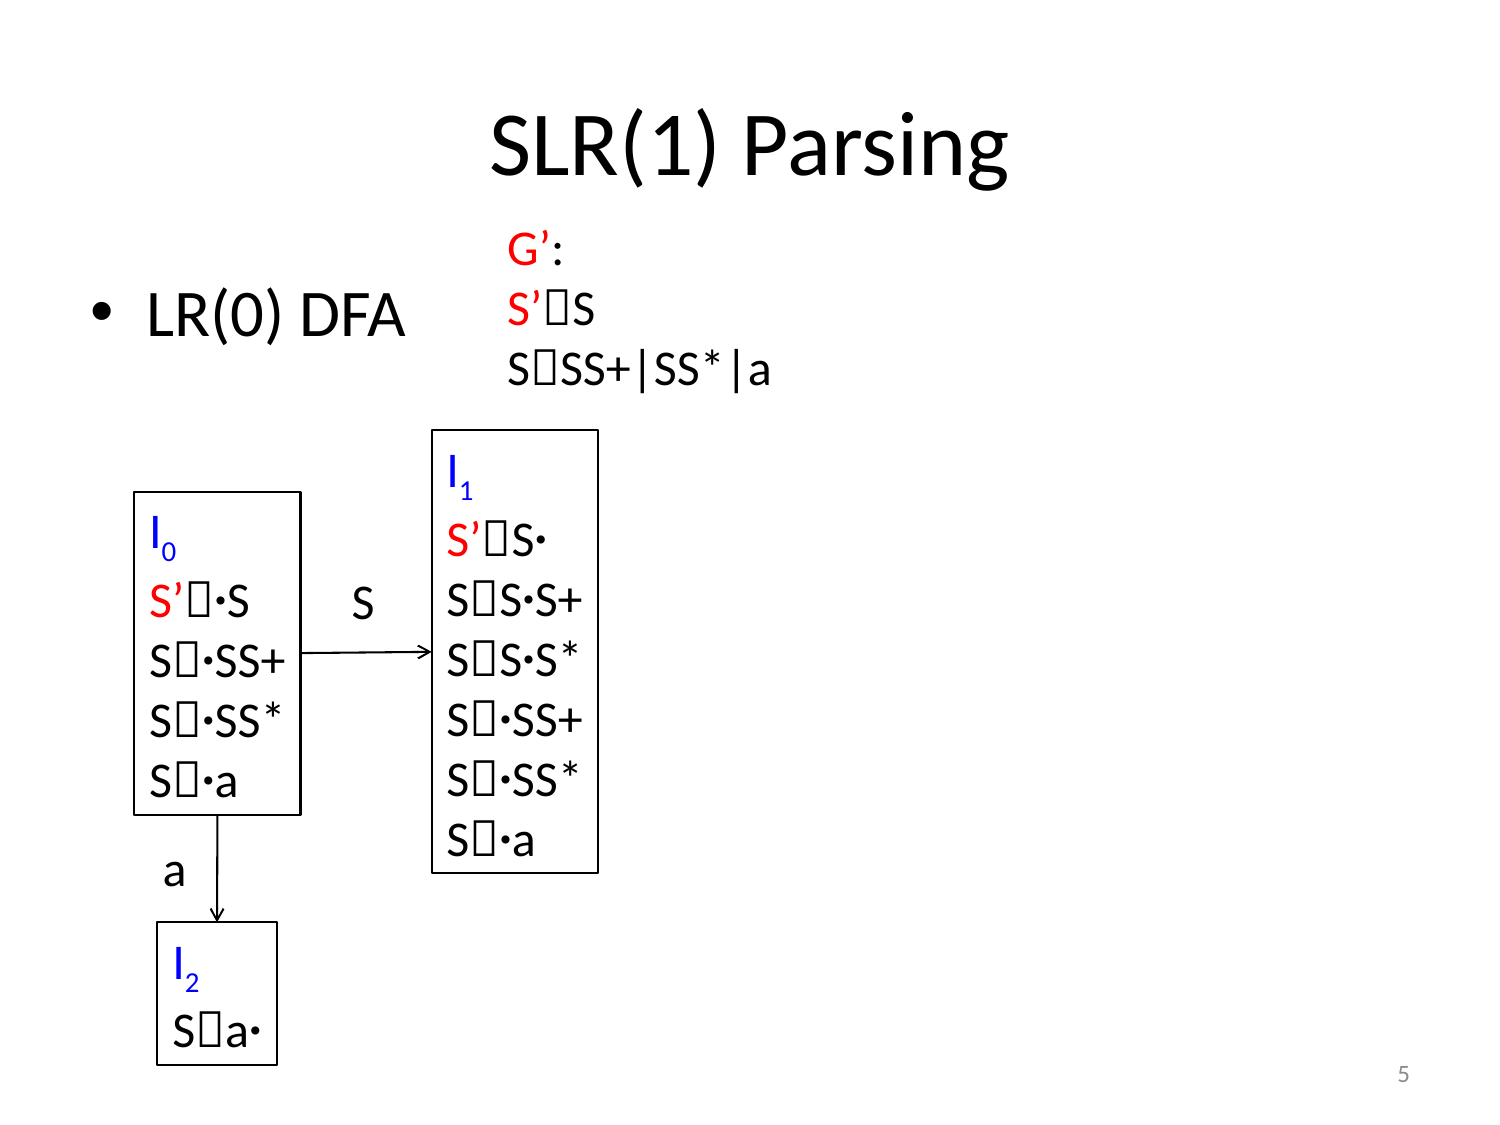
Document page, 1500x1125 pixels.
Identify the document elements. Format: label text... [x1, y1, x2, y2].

slide_number 5 [1074, 1042, 1425, 1103]
text_box S [336, 562, 401, 638]
text_box I1 S’S∙ SS∙S+ SS∙S* S∙SS+ S∙SS* S∙a [431, 430, 598, 874]
text_box a [147, 829, 211, 904]
text_box I0 S’∙S S∙SS+ S∙SS* S∙a [134, 491, 301, 815]
text_box G’: S’S SSS+|SS*|a [492, 208, 787, 403]
text_box I2 Sa∙ [157, 922, 277, 1066]
title SLR(1) Parsing [75, 45, 1425, 233]
list LR(0) DFA [75, 262, 1425, 1005]
